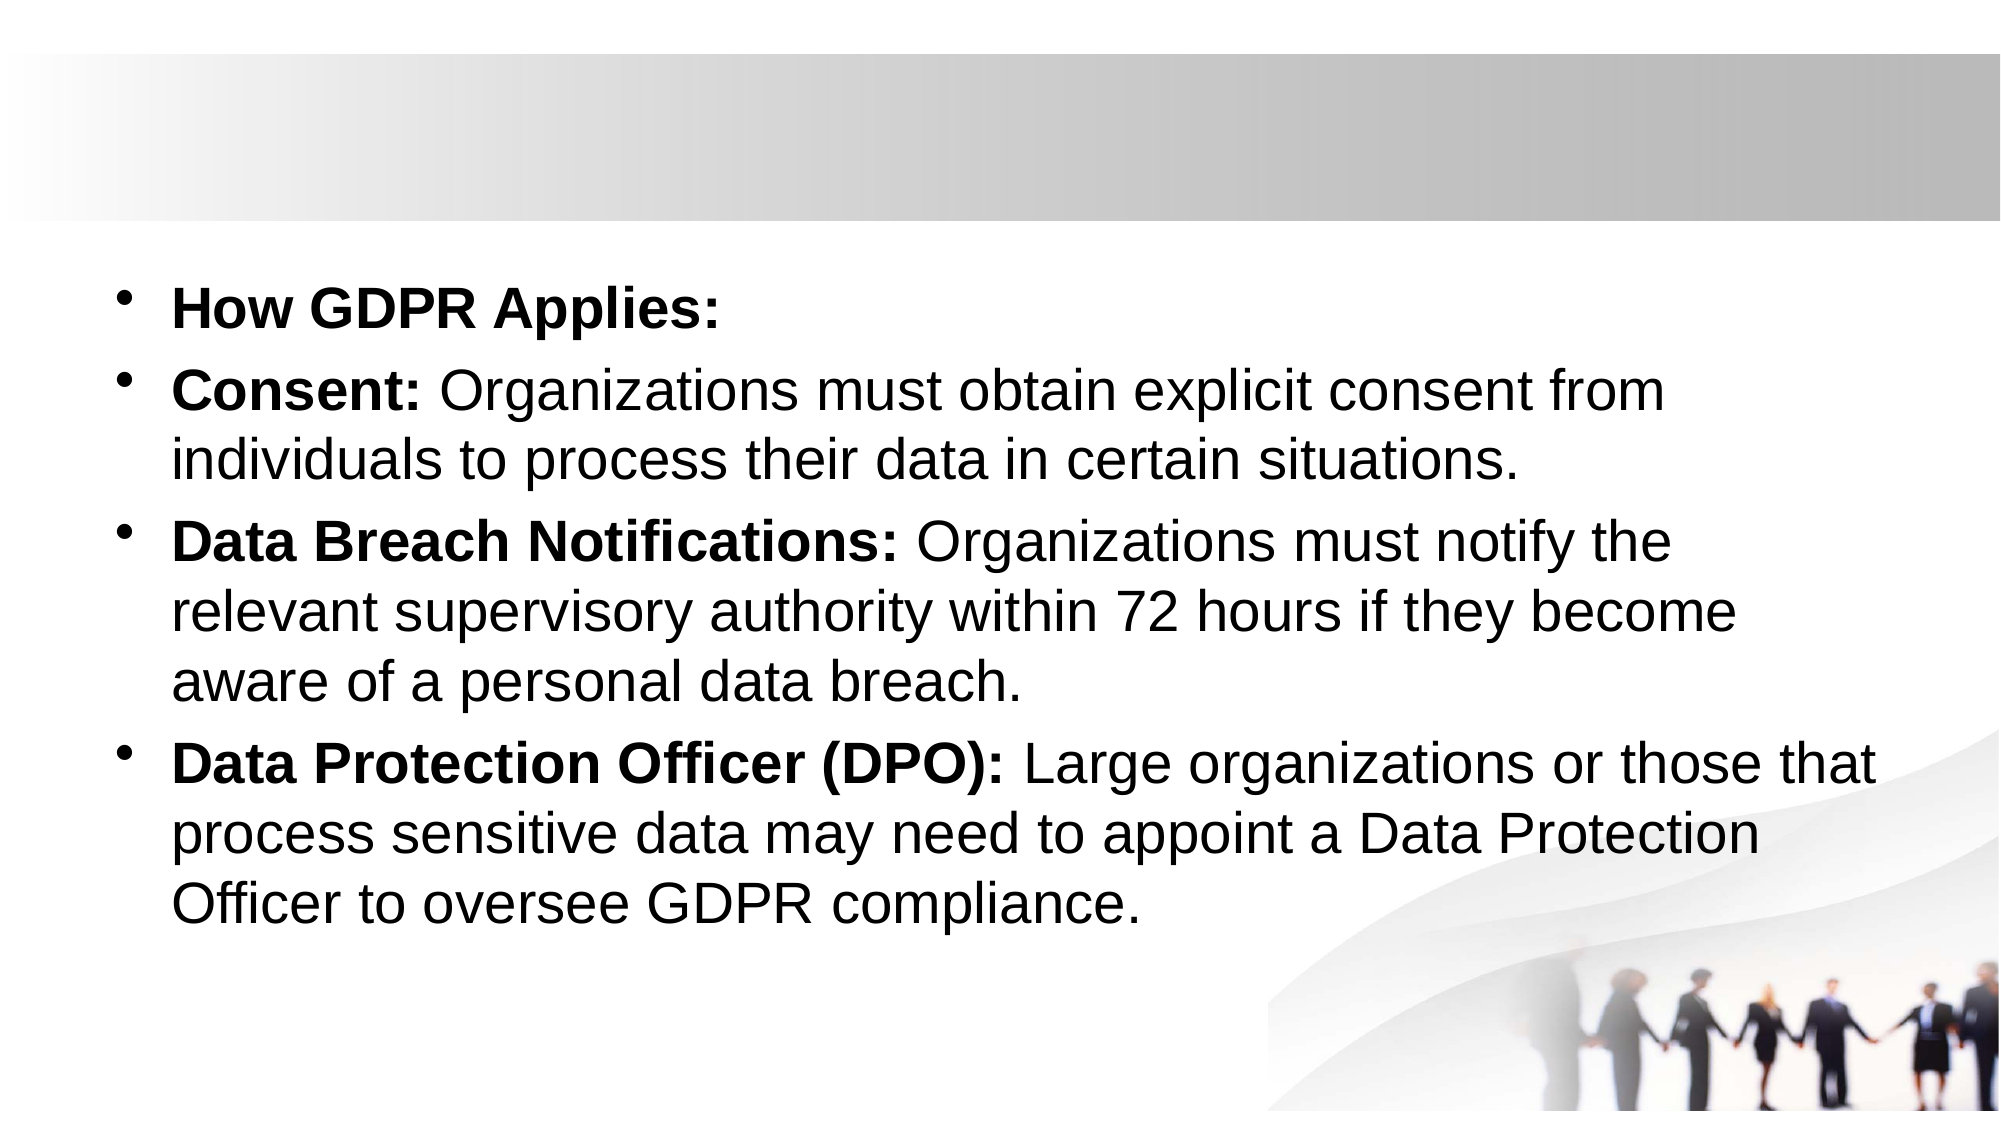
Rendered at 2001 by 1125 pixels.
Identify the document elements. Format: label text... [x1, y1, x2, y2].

picture [1268, 728, 1999, 1111]
list How GDPR Applies: Consent: Organizations must obtain explicit consent from individuals to process their data in certain situations. Data Breach Notifications: Organizations must notify the relevant supervisory authority within 72 hours if they become aware of a personal data breach. Data Protection Officer (DPO): Large organizations or those that process sensitive data may need to appoint a Data Protection Officer to oversee GDPR compliance. [99, 262, 1901, 1006]
